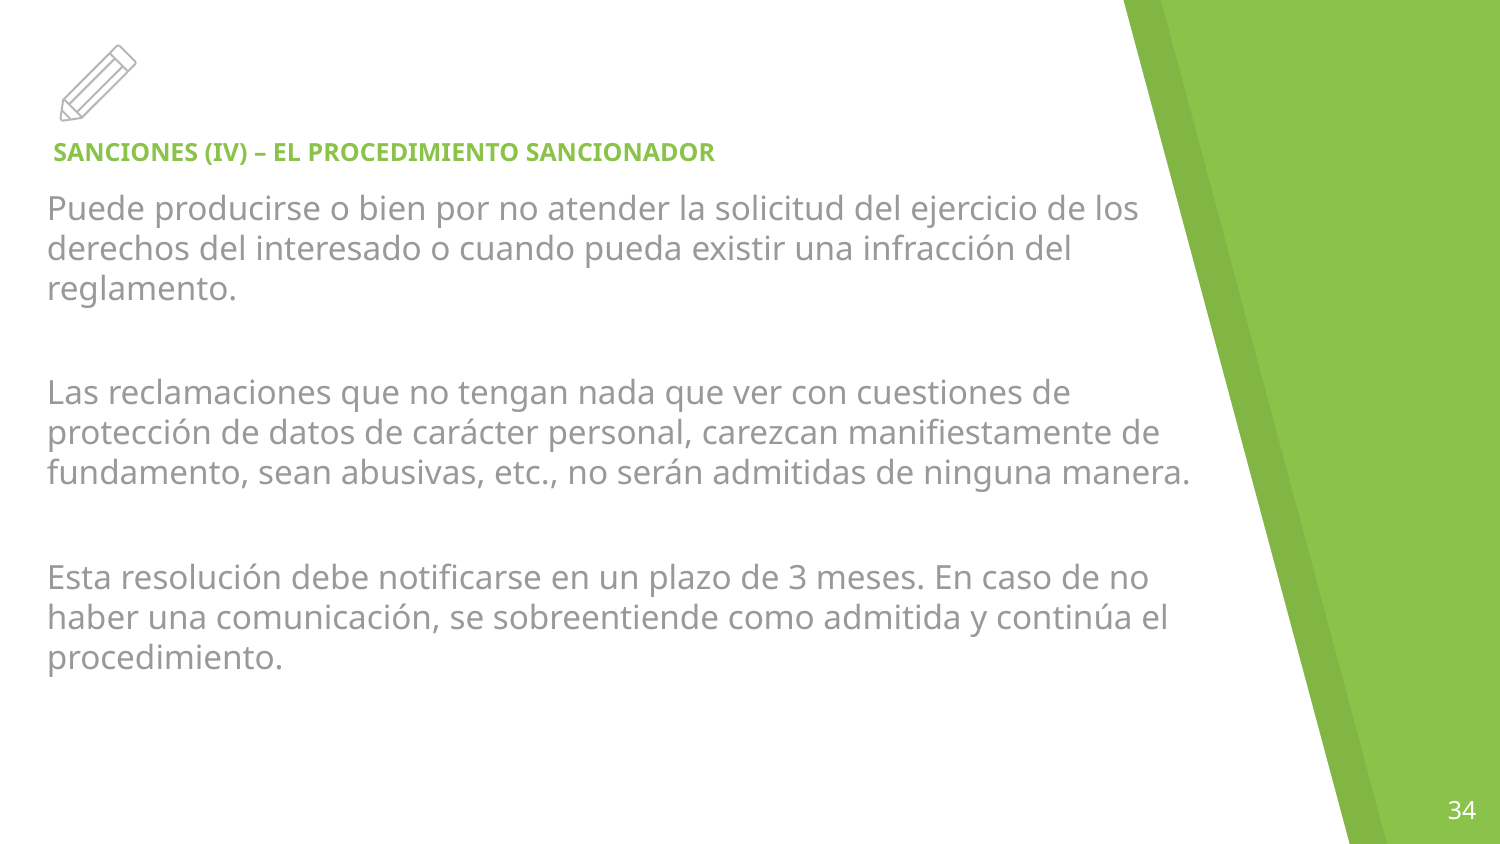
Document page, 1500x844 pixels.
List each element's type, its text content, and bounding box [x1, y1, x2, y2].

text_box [60, 45, 136, 121]
list Puede producirse o bien por no atender la solicitud del ejercicio de los derechos del interesado o cuando pueda existir una infracción del reglamento. Las reclamaciones que no tengan nada que ver con cuestiones de protección de datos de carácter personal, carezcan manifiestamente de fundamento, sean abusivas, etc., no serán admitidas de ninguna manera. Esta resolución debe notificarse en un plazo de 3 meses. En caso de no haber una comunicación, se sobreentiende como admitida y continúa el procedimiento. [11, 171, 1252, 730]
title SANCIONES (IV) – EL PROCEDIMIENTO SANCIONADOR [38, 101, 912, 171]
slide_number 34 [1401, 779, 1492, 844]
